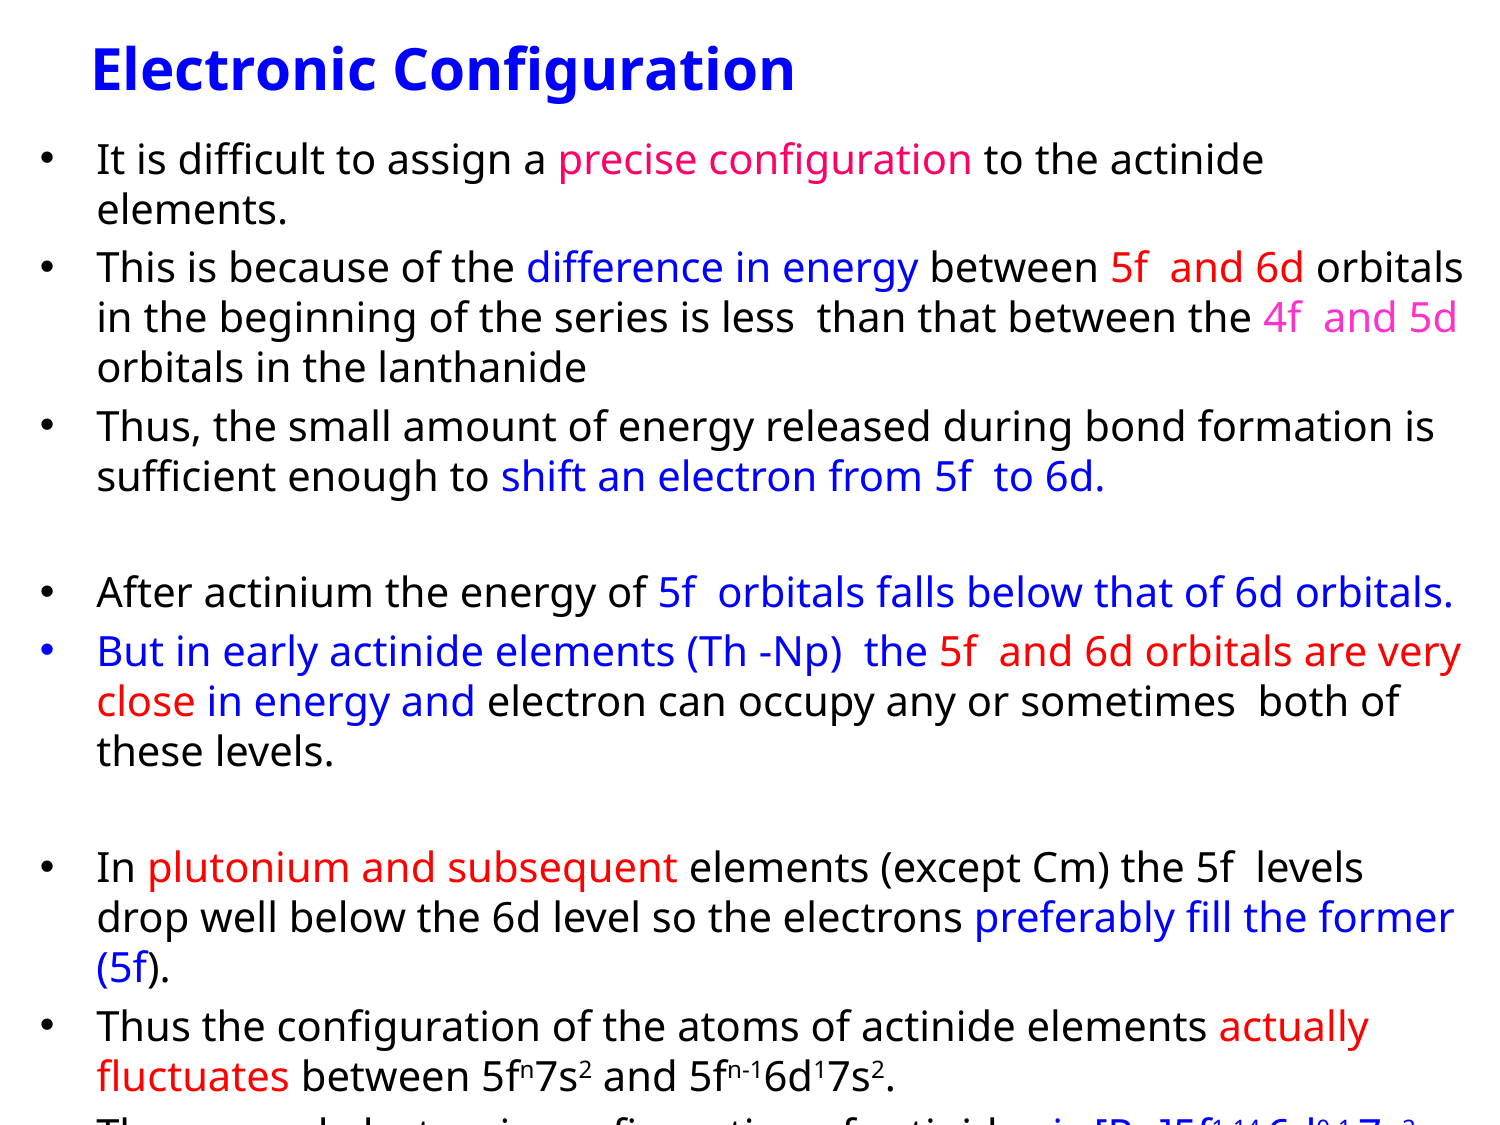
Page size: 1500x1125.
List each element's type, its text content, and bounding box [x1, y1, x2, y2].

title Electronic Configuration [75, 24, 1425, 100]
list It is difficult to assign a precise configuration to the actinide elements. This is because of the difference in energy between 5f and 6d orbitals in the beginning of the series is less than that between the 4f and 5d orbitals in the lanthanide Thus, the small amount of energy released during bond formation is sufficient enough to shift an electron from 5f to 6d. After actinium the energy of 5f orbitals falls below that of 6d orbitals. But in early actinide elements (Th -Np) the 5f and 6d orbitals are very close in energy and electron can occupy any or sometimes both of these levels. In plutonium and subsequent elements (except Cm) the 5f levels drop well below the 6d level so the electrons preferably fill the former (5f). Thus the configuration of the atoms of actinide elements actually fluctuates between 5fn7s2 and 5fn-16d17s2. The general electronic configuration of actinides is [Rn]5f1-14 6d0-1 7s2 [24, 125, 1480, 1088]
